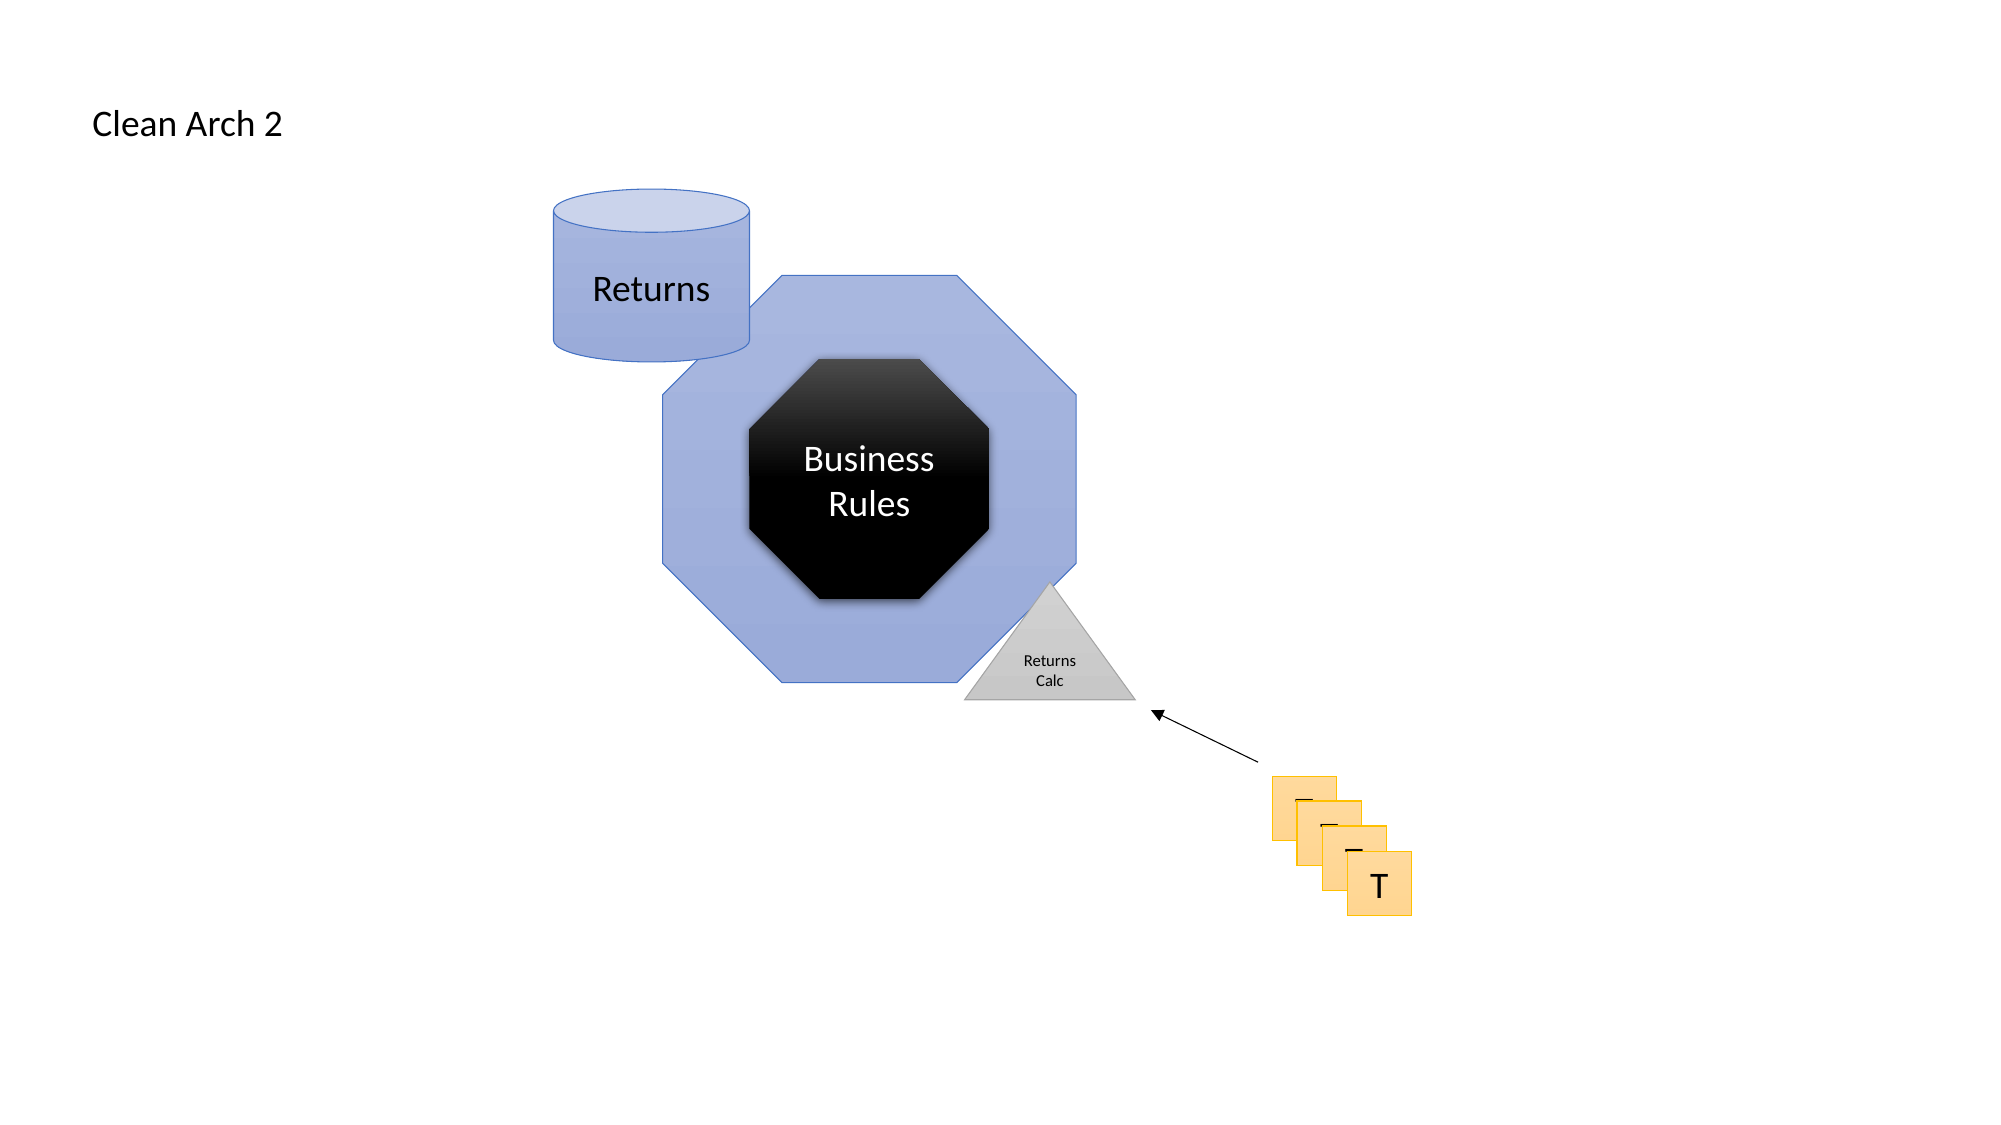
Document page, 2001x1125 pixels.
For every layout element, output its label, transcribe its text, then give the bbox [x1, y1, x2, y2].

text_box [1150, 710, 1259, 763]
text_box T [1322, 825, 1387, 891]
text_box Returns [552, 188, 751, 363]
text_box [662, 274, 1077, 684]
text_box T [1296, 800, 1362, 866]
text_box T [1272, 776, 1337, 841]
text_box Clean Arch 2 [77, 91, 299, 152]
text_box Business Rules [749, 359, 990, 599]
text_box T [1347, 851, 1412, 916]
text_box Returns Calc [963, 581, 1137, 701]
